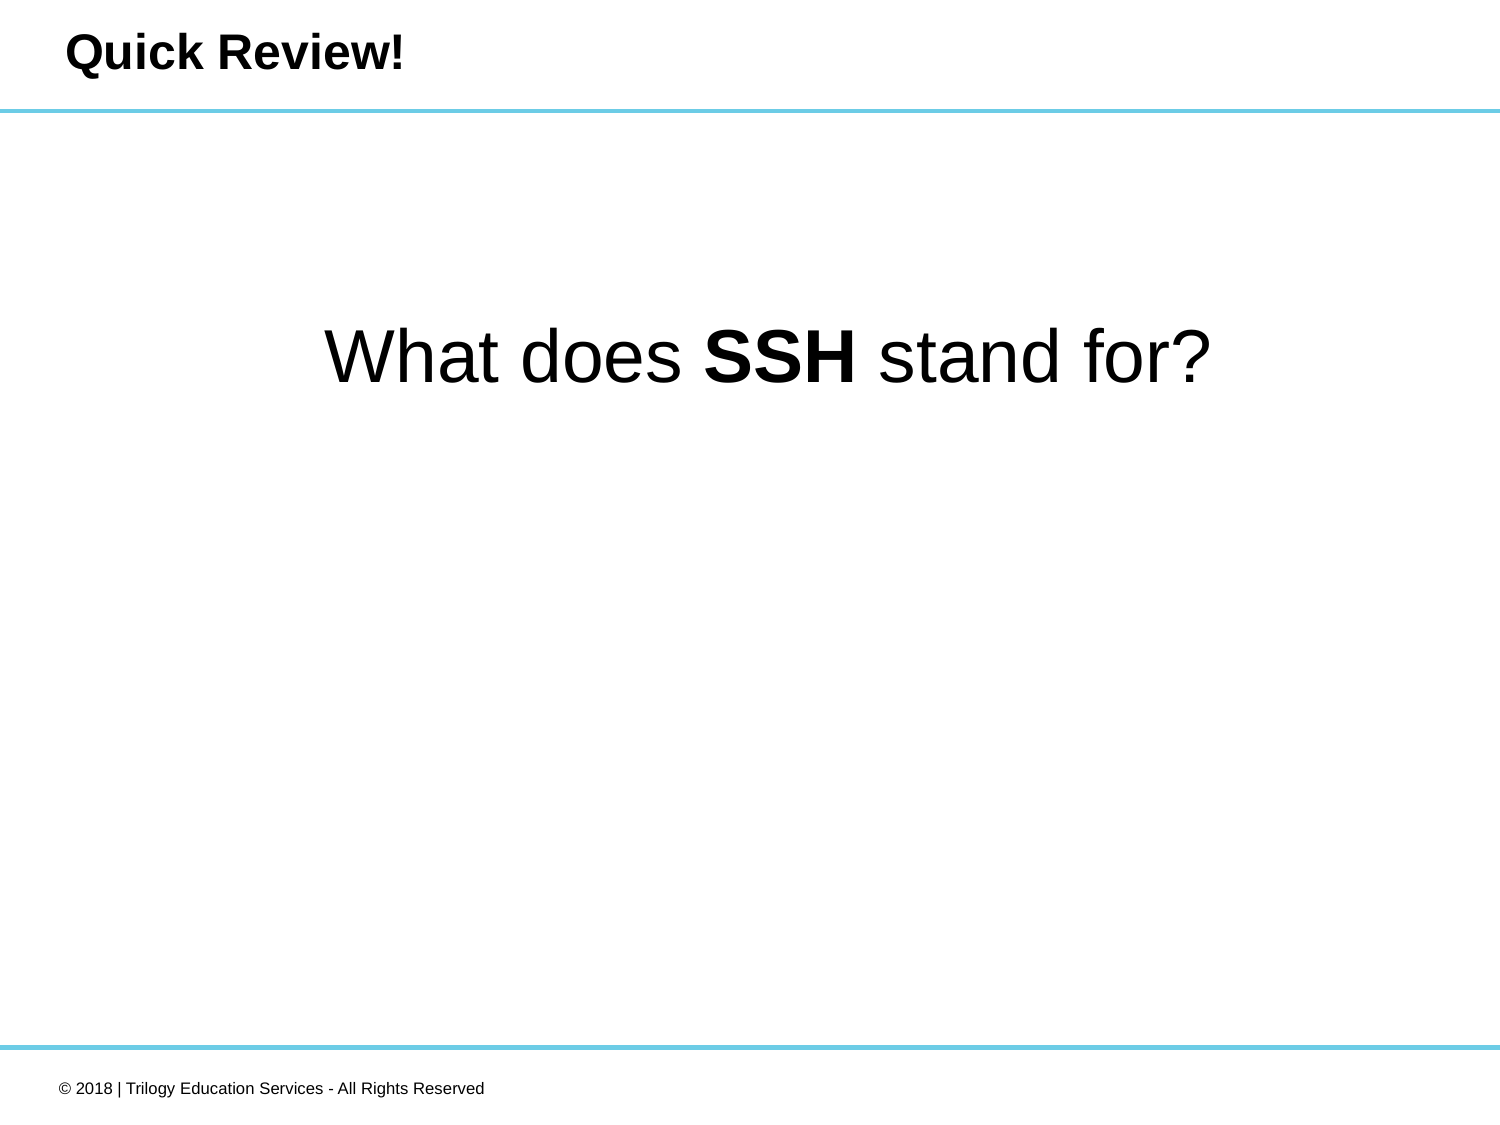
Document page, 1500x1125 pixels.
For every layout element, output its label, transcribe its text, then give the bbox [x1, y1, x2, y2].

title Quick Review! [50, 0, 1475, 108]
text_box What does SSH stand for? [62, 299, 1475, 495]
